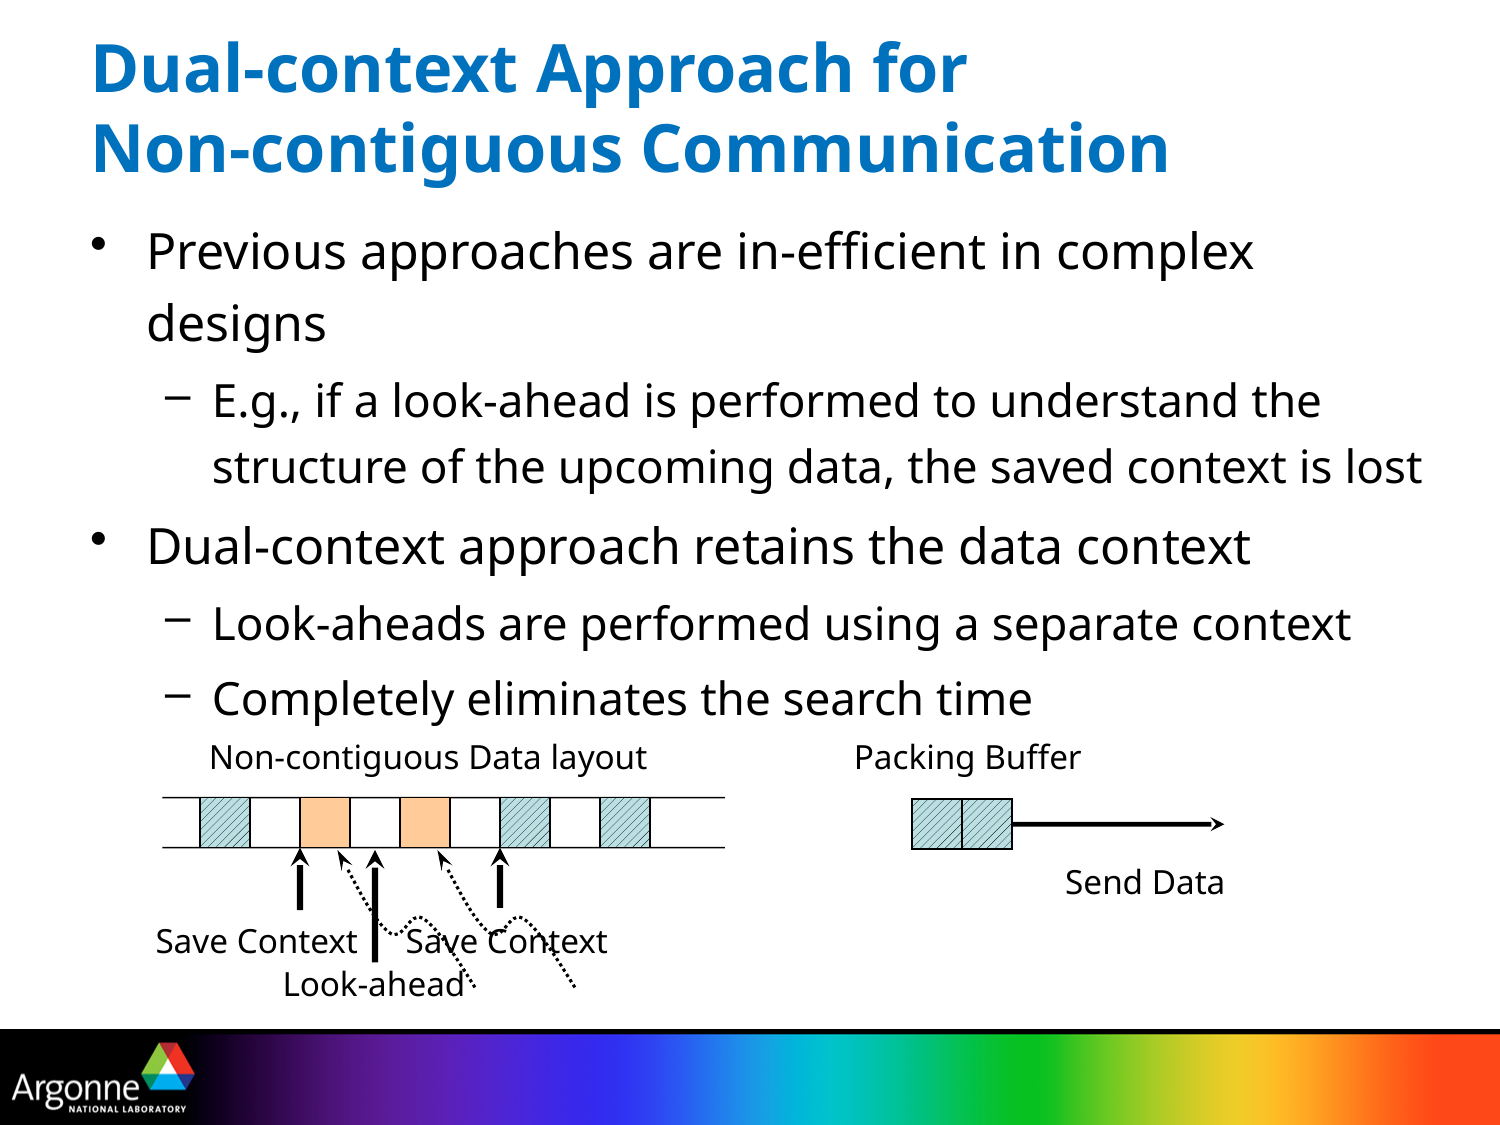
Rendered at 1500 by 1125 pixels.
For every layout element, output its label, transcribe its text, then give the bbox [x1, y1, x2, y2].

text_box Save Context [140, 912, 374, 968]
text_box [300, 797, 350, 848]
text_box [500, 797, 550, 848]
text_box [293, 847, 307, 861]
text_box [600, 797, 650, 848]
text_box Save Context [390, 924, 442, 956]
text_box [368, 849, 382, 863]
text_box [1011, 823, 1243, 910]
text_box Look-ahead [267, 956, 481, 1011]
text_box [337, 849, 476, 988]
text_box [911, 799, 1012, 850]
title Dual-context Approach for Non-contiguous Communication [75, 24, 1475, 188]
text_box Non-contiguous Data layout [194, 728, 663, 784]
text_box [399, 797, 450, 848]
picture [0, 1029, 1500, 1125]
text_box Save Context [401, 912, 554, 968]
text_box [437, 849, 575, 988]
text_box [493, 847, 507, 861]
list Previous approaches are in-efficient in complex designs E.g., if a look-ahead is performed to understand the structure of the upcoming data, the saved context is lost Dual-context approach retains the data context Look-aheads are performed using a separate context Completely eliminates the search time [75, 200, 1463, 700]
text_box [200, 797, 250, 848]
text_box Packing Buffer [839, 728, 1098, 784]
text_box Save Context [501, 912, 624, 968]
